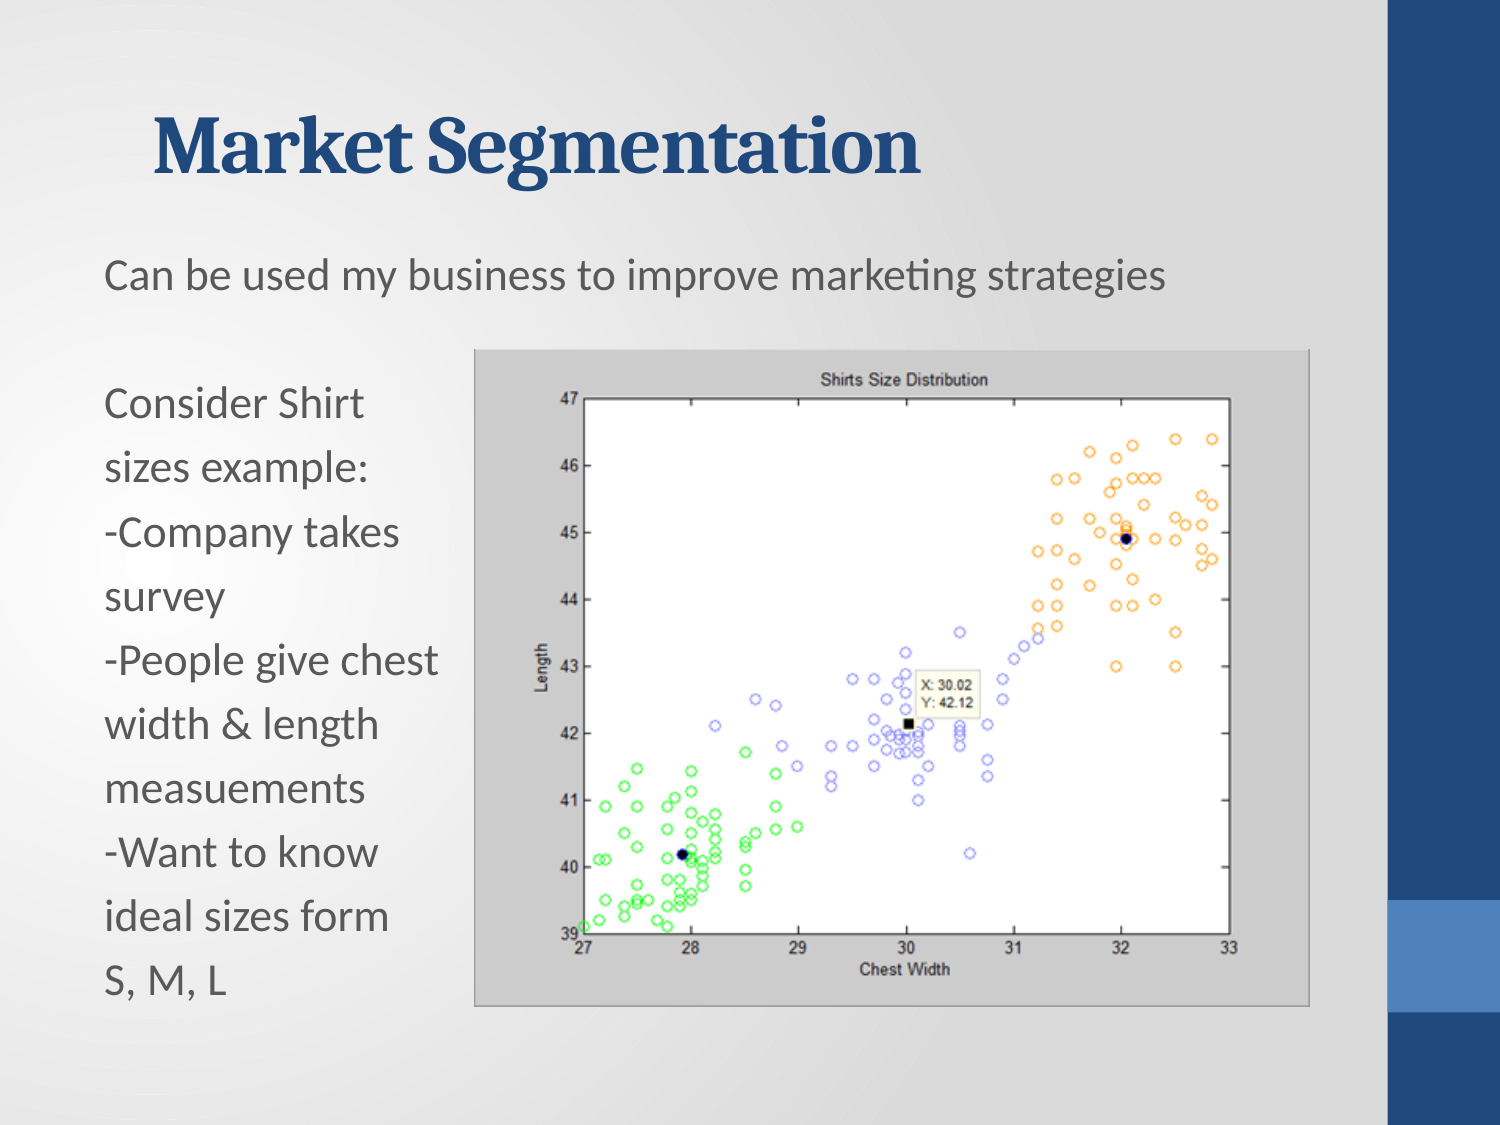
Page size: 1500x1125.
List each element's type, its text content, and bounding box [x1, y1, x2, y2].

list Can be used my business to improve marketing strategies Consider Shirt sizes example: -Company takes survey -People give chest width & length measuements -Want to know ideal sizes form S, M, L [70, 237, 1321, 1025]
title Market Segmentation [137, 75, 1325, 205]
picture [474, 349, 1310, 1007]
